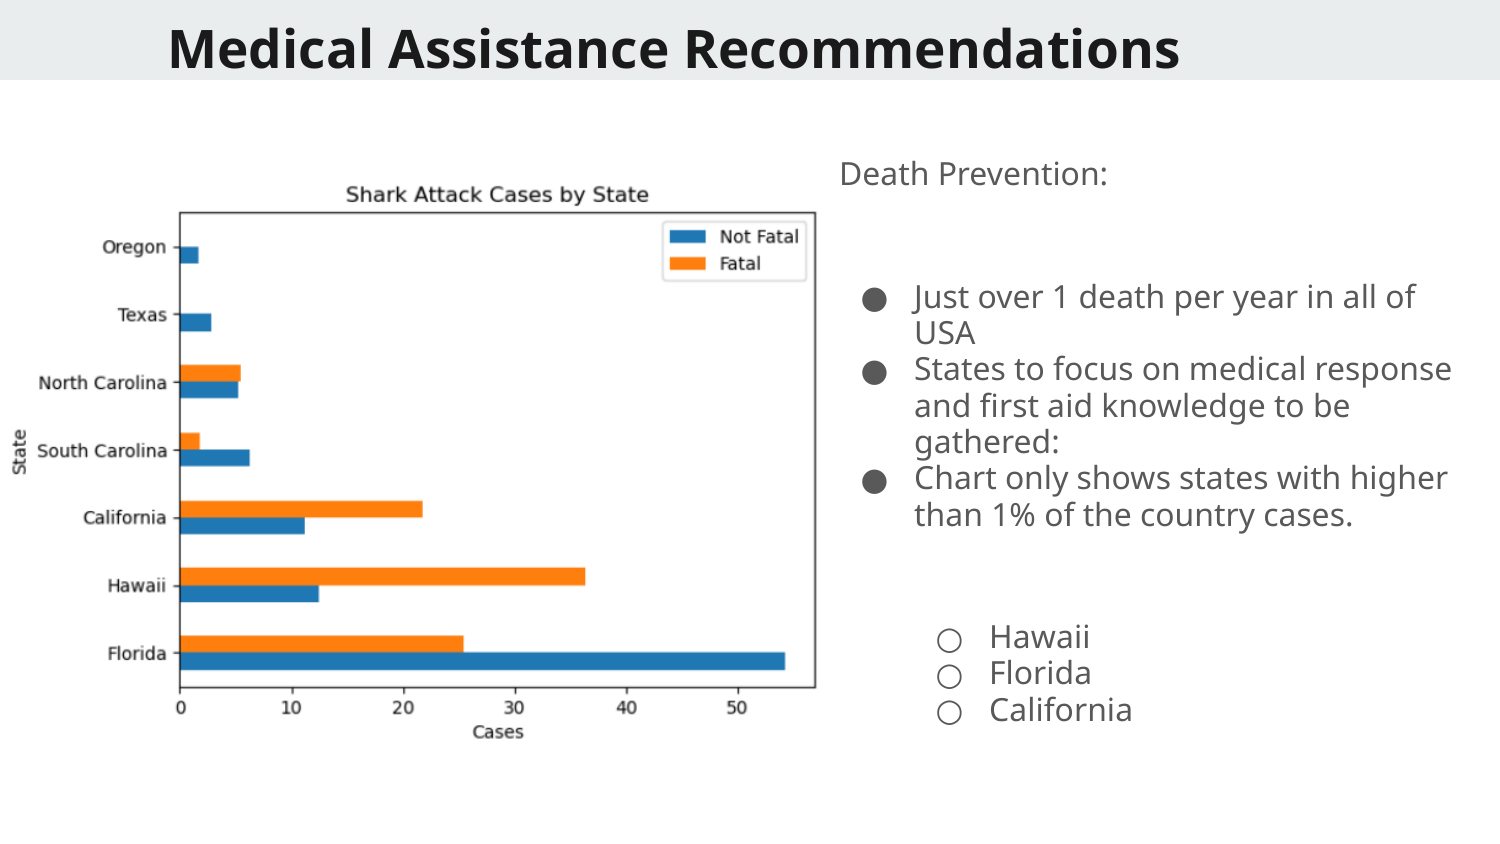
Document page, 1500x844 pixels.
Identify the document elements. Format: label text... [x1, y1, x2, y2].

list Death Prevention: Just over 1 death per year in all of USA States to focus on medical response and first aid knowledge to be gathered: Chart only shows states with higher than 1% of the country cases. Hawaii Florida California [824, 141, 1492, 816]
title Medical Assistance Recommendations [64, 0, 1285, 94]
picture [0, 175, 825, 755]
